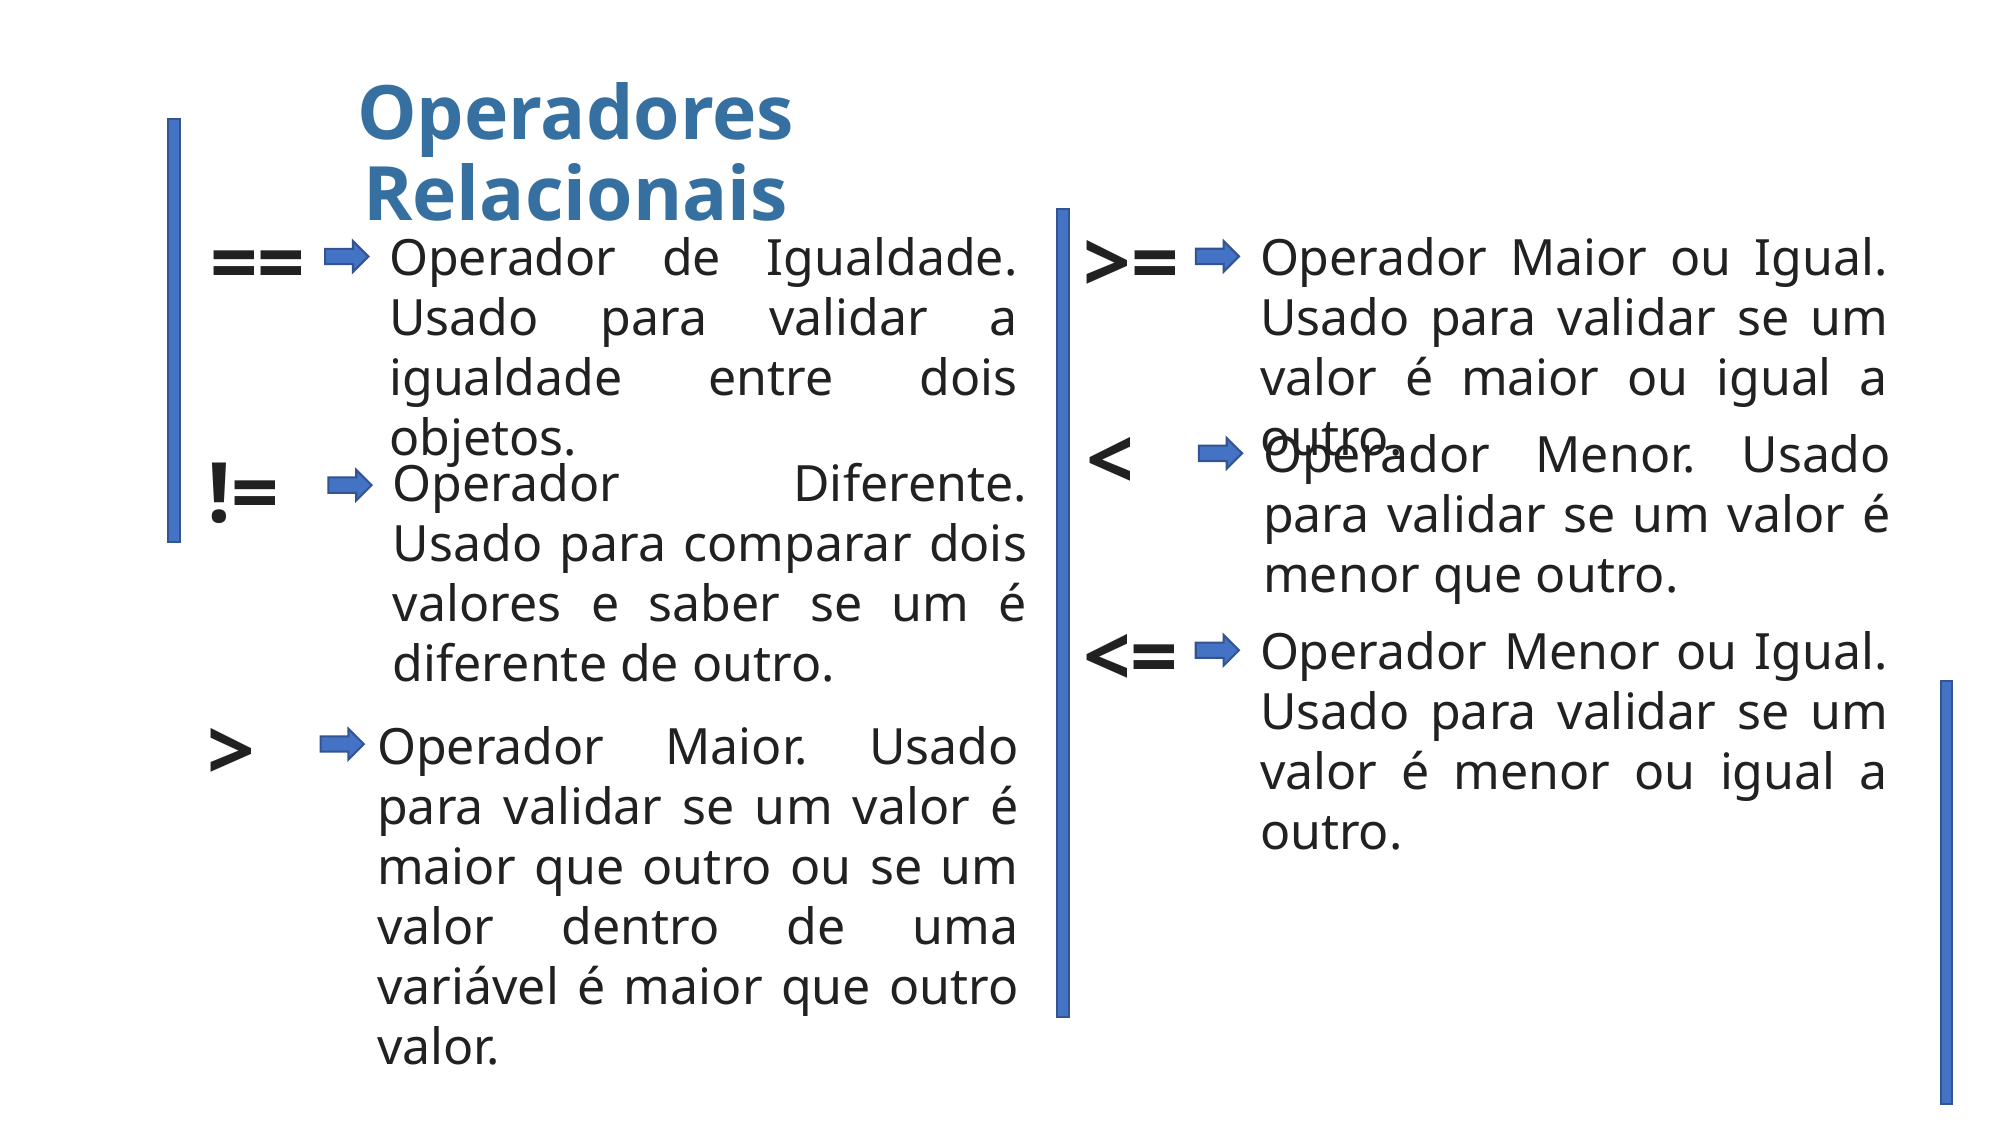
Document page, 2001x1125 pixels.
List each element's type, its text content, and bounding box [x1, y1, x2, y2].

text_box Operador Maior. Usado para validar se um valor é maior que outro ou se um valor dentro de uma variável é maior que outro valor. [362, 707, 1034, 1082]
text_box [327, 467, 374, 503]
text_box [1194, 632, 1241, 669]
text_box Operador de Igualdade. Usado para validar a igualdade entre dois objetos. [374, 218, 1033, 474]
text_box >= [1068, 193, 1205, 378]
text_box != [192, 423, 298, 609]
text_box == [195, 193, 332, 379]
text_box > [192, 680, 329, 806]
text_box [1194, 238, 1241, 275]
text_box [1197, 435, 1244, 472]
text_box Operador Maior ou Igual. Usado para validar se um valor é maior ou igual a outro. [1245, 218, 1903, 474]
text_box [1940, 680, 1953, 1105]
text_box <= [1068, 587, 1204, 772]
text_box < [1071, 390, 1208, 515]
text_box Operador Menor. Usado para validar se um valor é menor que outro. [1248, 415, 1907, 610]
text_box [319, 726, 366, 762]
text_box [324, 238, 370, 275]
text_box Operador Diferente. Usado para comparar dois valores e saber se um é diferente de outro. [378, 444, 1042, 700]
text_box [167, 118, 181, 543]
text_box [1056, 208, 1070, 1018]
text_box Operador Menor ou Igual. Usado para validar se um valor é menor ou igual a outro. [1245, 612, 1903, 867]
text_box Operadores Relacionais [184, 86, 968, 226]
